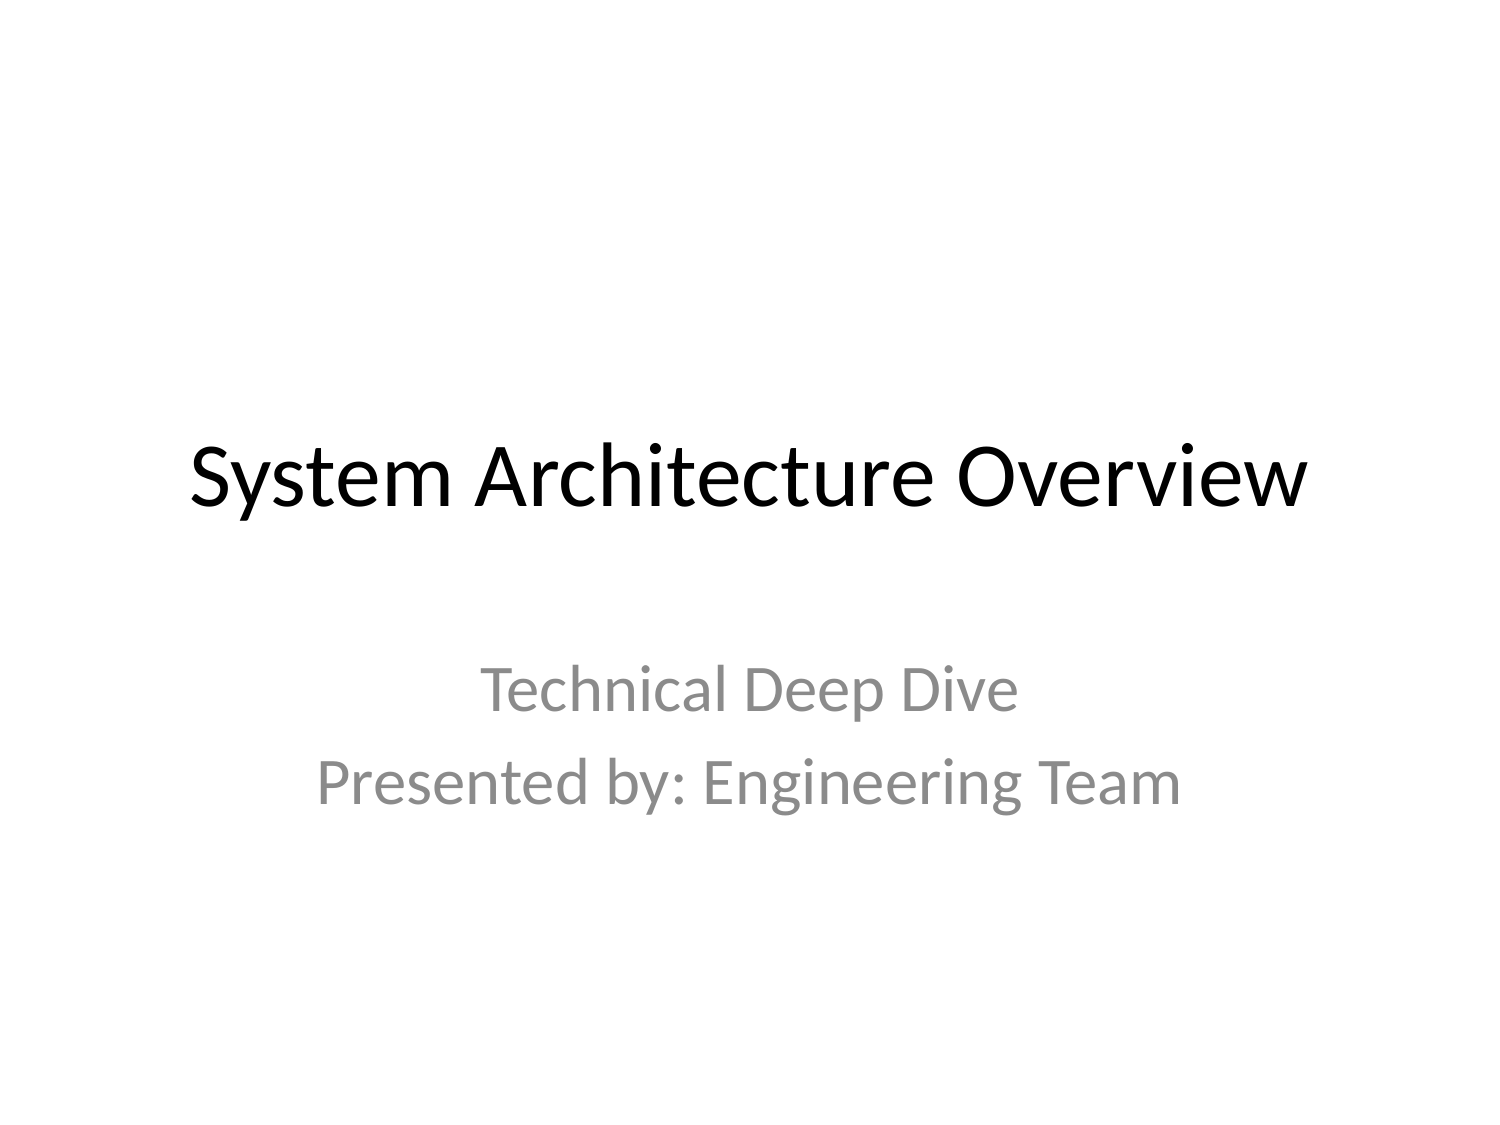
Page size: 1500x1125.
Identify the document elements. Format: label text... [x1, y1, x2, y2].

subtitle Technical Deep Dive Presented by: Engineering Team [225, 637, 1275, 925]
title System Architecture Overview [112, 349, 1388, 591]
